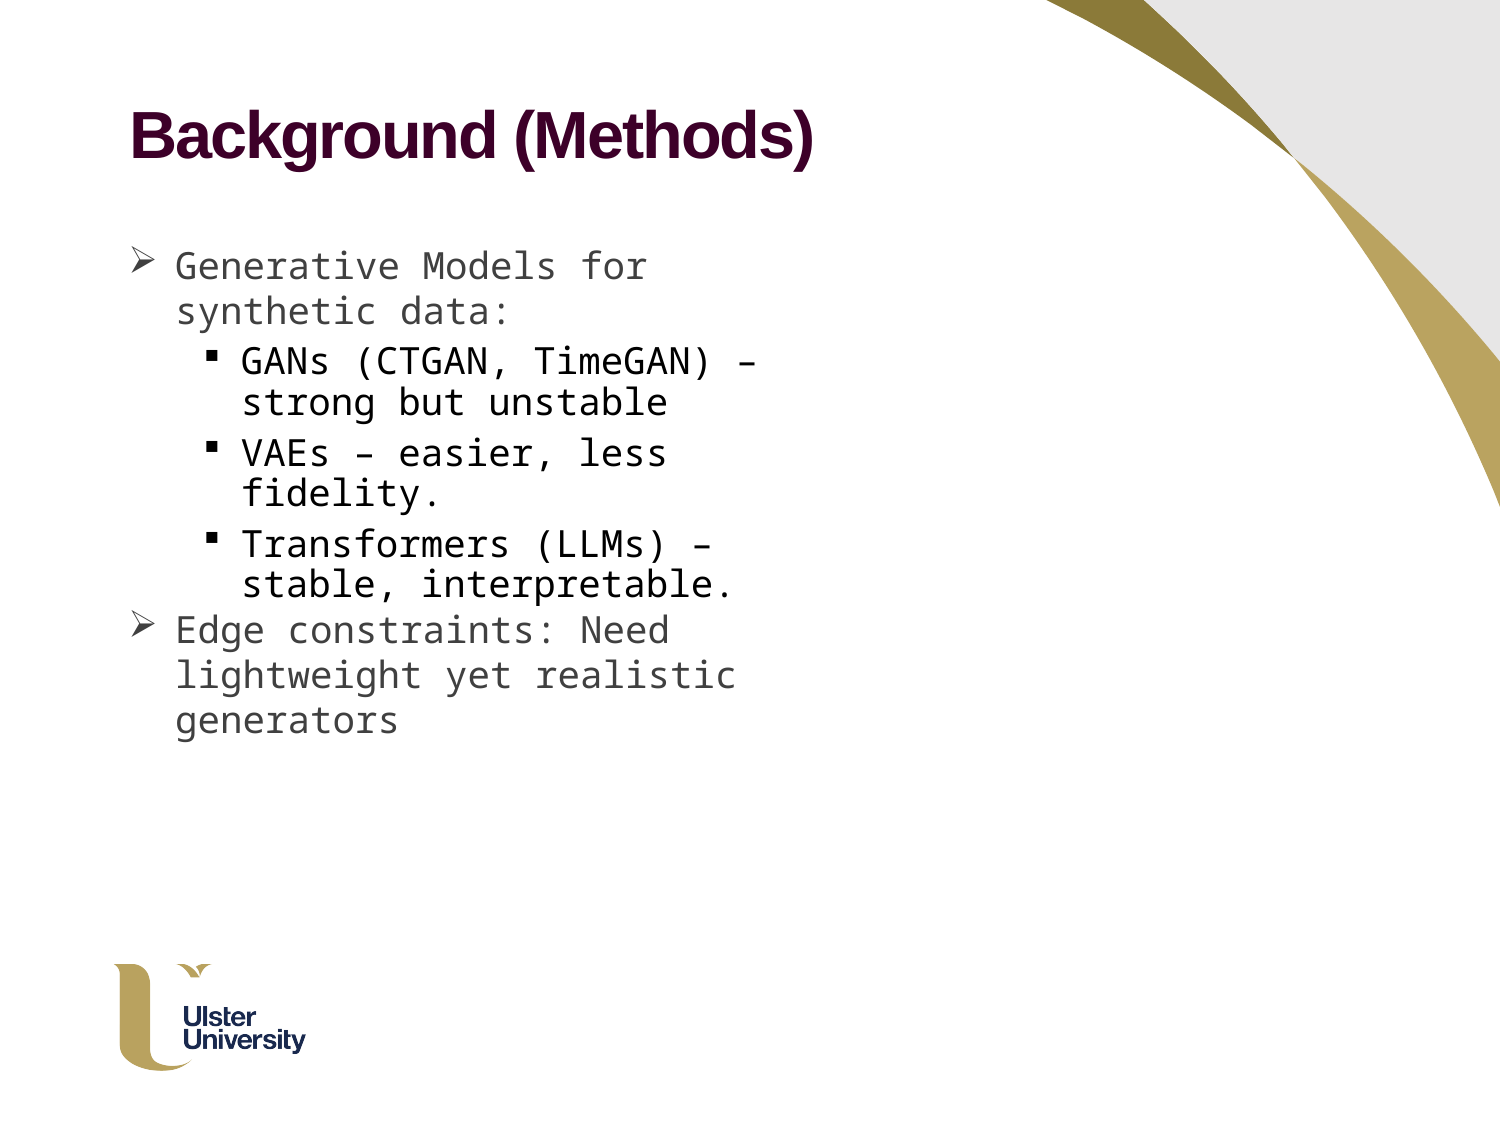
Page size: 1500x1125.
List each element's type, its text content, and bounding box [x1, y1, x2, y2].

list Generative Models for synthetic data: GANs (CTGAN, TimeGAN) – strong but unstable VAEs – easier, less fidelity. Transformers (LLMs) – stable, interpretable. Edge constraints: Need lightweight yet realistic generators [113, 234, 846, 869]
picture [113, 964, 306, 1071]
list Background (Methods) [114, 94, 1173, 173]
